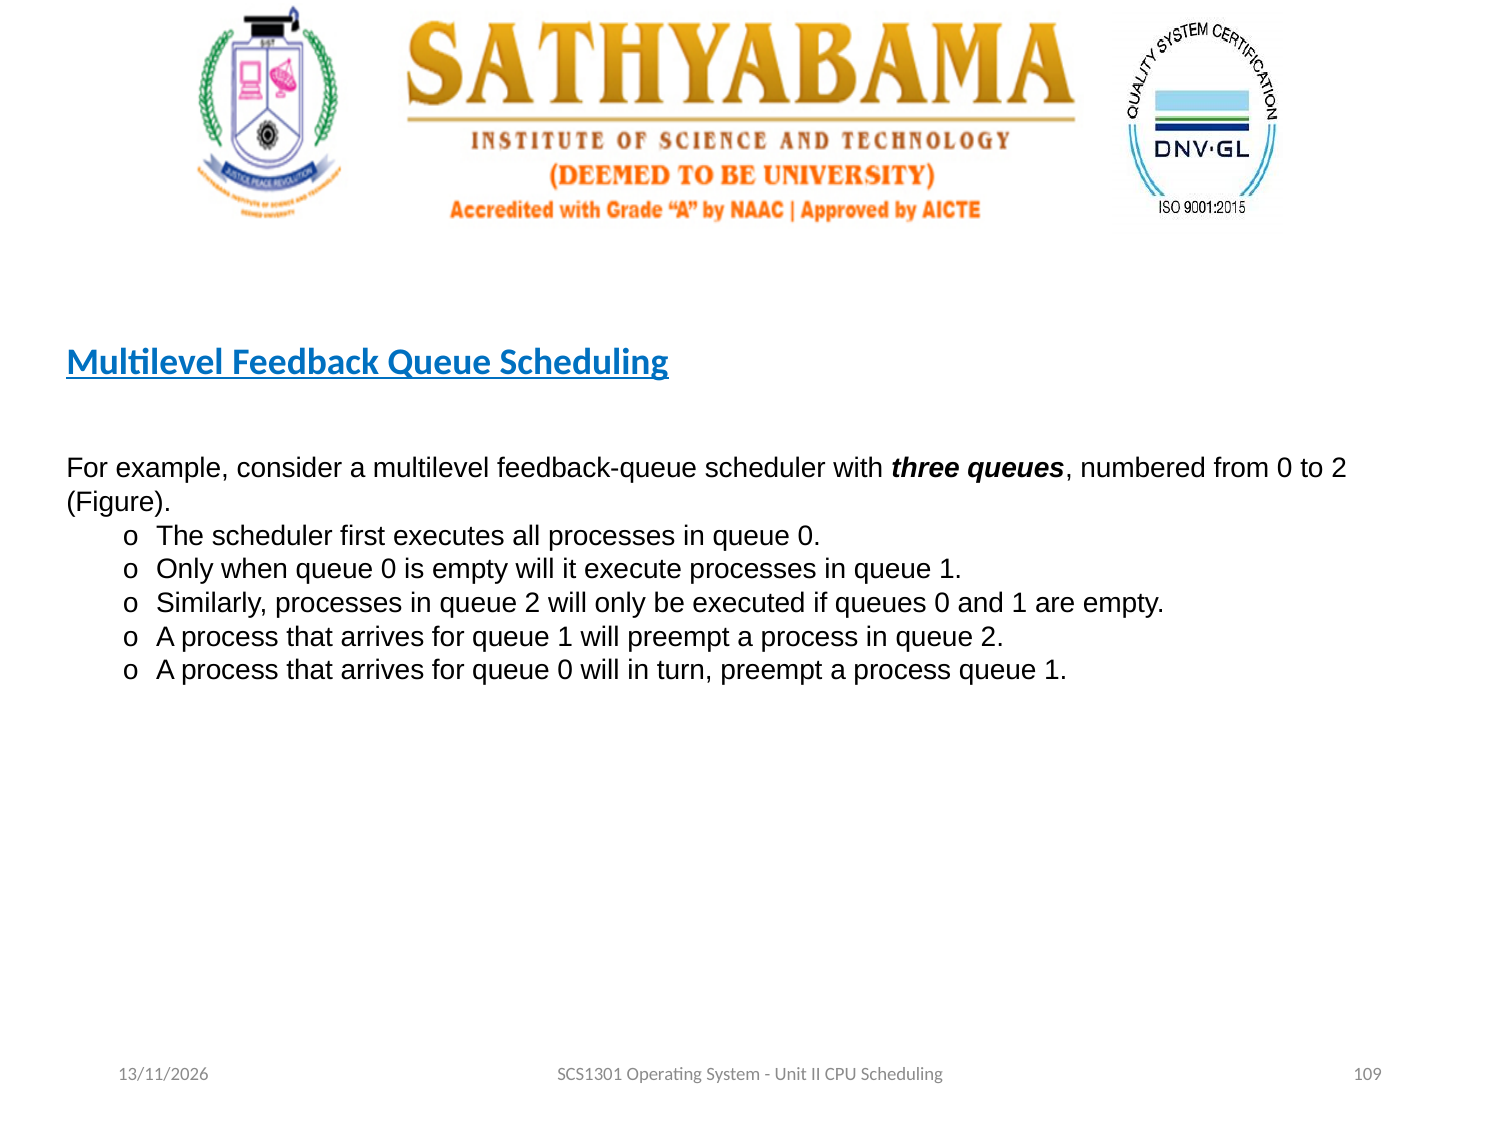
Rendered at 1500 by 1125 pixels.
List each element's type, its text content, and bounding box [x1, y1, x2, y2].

picture [186, 3, 352, 227]
slide_number 109 [1059, 1042, 1397, 1103]
picture [1112, 8, 1283, 238]
footer SCS1301 Operating System - Unit II CPU Scheduling [496, 1042, 1004, 1103]
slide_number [103, 1042, 441, 1103]
picture [397, 0, 1084, 230]
text_box Multilevel Feedback Queue Scheduling For example, consider a multilevel feedback-queue scheduler with three queues, numbered from 0 to 2 (Figure). o The scheduler first executes all processes in queue 0. o Only when queue 0 is empty will it execute processes in queue 1. o Similarly, processes in queue 2 will only be executed if queues 0 and 1 are empty. o A process that arrives for queue 1 will preempt a process in queue 2. o A process that arrives for queue 0 will in turn, preempt a process queue 1. [51, 329, 1436, 918]
